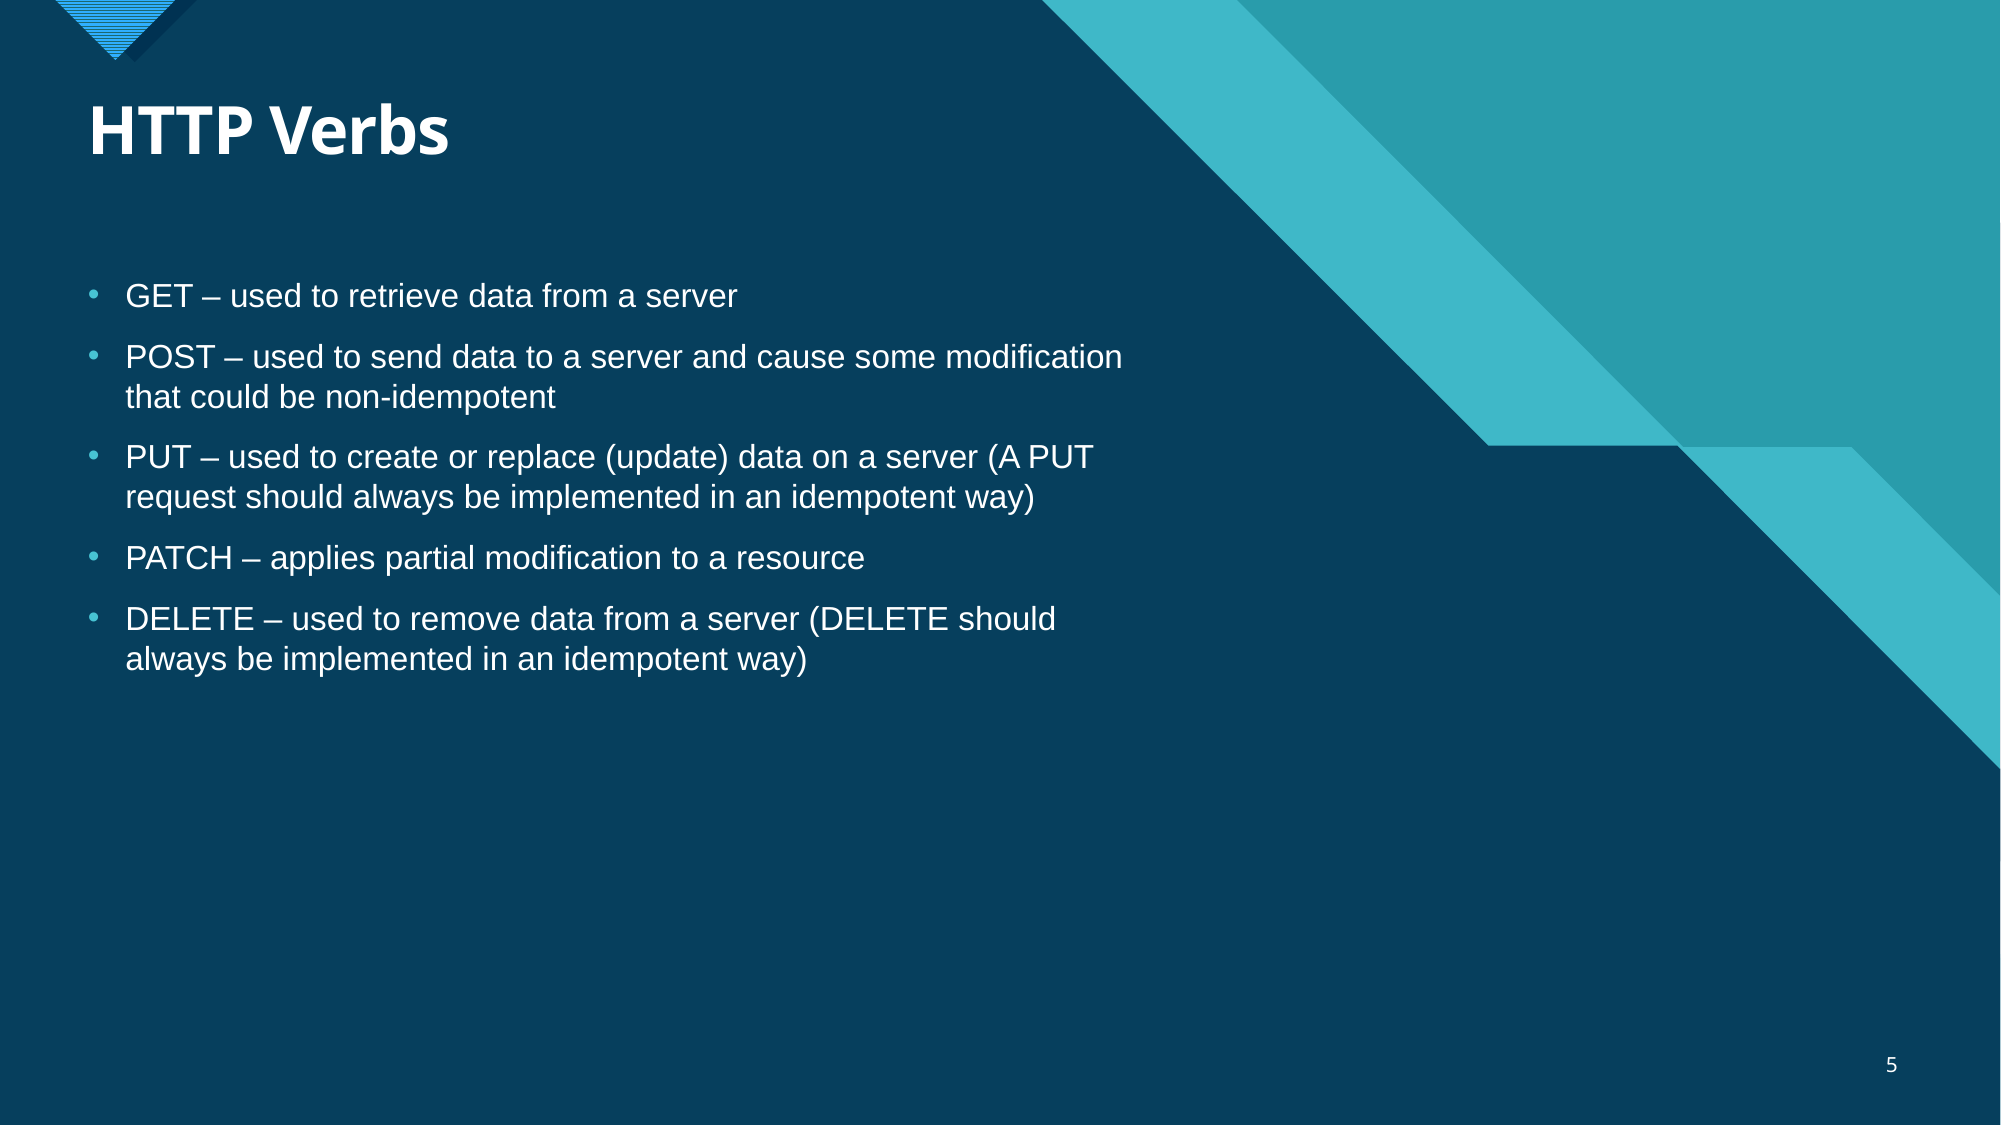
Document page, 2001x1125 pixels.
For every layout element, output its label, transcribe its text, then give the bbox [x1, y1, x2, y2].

slide_number 5 [1845, 1035, 1913, 1096]
title HTTP Verbs [72, 89, 1913, 177]
list GET – used to retrieve data from a server POST – used to send data to a server and cause some modification that could be non-idempotent PUT – used to create or replace (update) data on a server (A PUT request should always be implemented in an idempotent way) PATCH – applies partial modification to a resource DELETE – used to remove data from a server (DELETE should always be implemented in an idempotent way) [72, 266, 1175, 939]
